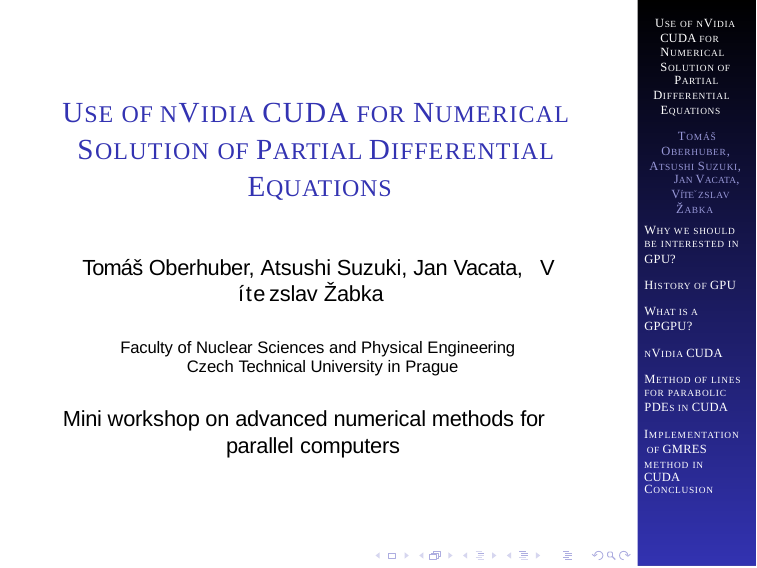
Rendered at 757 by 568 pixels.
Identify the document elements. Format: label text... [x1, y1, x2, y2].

text_box [594, 551, 603, 560]
text_box USE OF NVIDIA CUDA FOR NUMERICAL SOLUTION OF PARTIAL DIFFERENTIAL EQUATIONS [55, 91, 582, 203]
text_box NVIDIA CUDA METHOD OF LINES FOR PARABOLIC PDES IN CUDA [642, 344, 746, 415]
picture [637, 0, 756, 567]
text_box USE OF NVIDIA CUDA FOR NUMERICAL SOLUTION OF PARTIAL DIFFERENTIAL EQUATIONS [653, 15, 741, 117]
text_box Faculty of Nuclear Sciences and Physical Engineering Czech Technical University in Prague [118, 336, 520, 377]
text_box [619, 551, 628, 560]
text_box [432, 551, 441, 557]
text_box [506, 552, 512, 559]
text_box CONCLUSION [642, 482, 718, 497]
text_box Mini workshop on advanced numerical methods for parallel computers [60, 404, 577, 458]
text_box WHAT IS A GPGPU? [642, 303, 704, 334]
text_box TOMÁŠ OBERHUBER, ATSUSHI SUZUKI, JAN VACATA, VÍTEˇ ZSLAV ŽABKA [643, 128, 751, 216]
text_box [429, 554, 437, 560]
text_box IMPLEMENTATION OF GMRES METHOD IN CUDA [642, 426, 748, 485]
text_box [535, 552, 541, 559]
text_box Tomáš Oberhuber, Atsushi Suzuki, Jan Vacata, V í t e zslav Žabka [80, 252, 558, 307]
text_box [388, 553, 396, 559]
text_box WHY WE SHOULD BE INTERESTED IN GPU? HISTORY OF GPU [642, 220, 745, 293]
